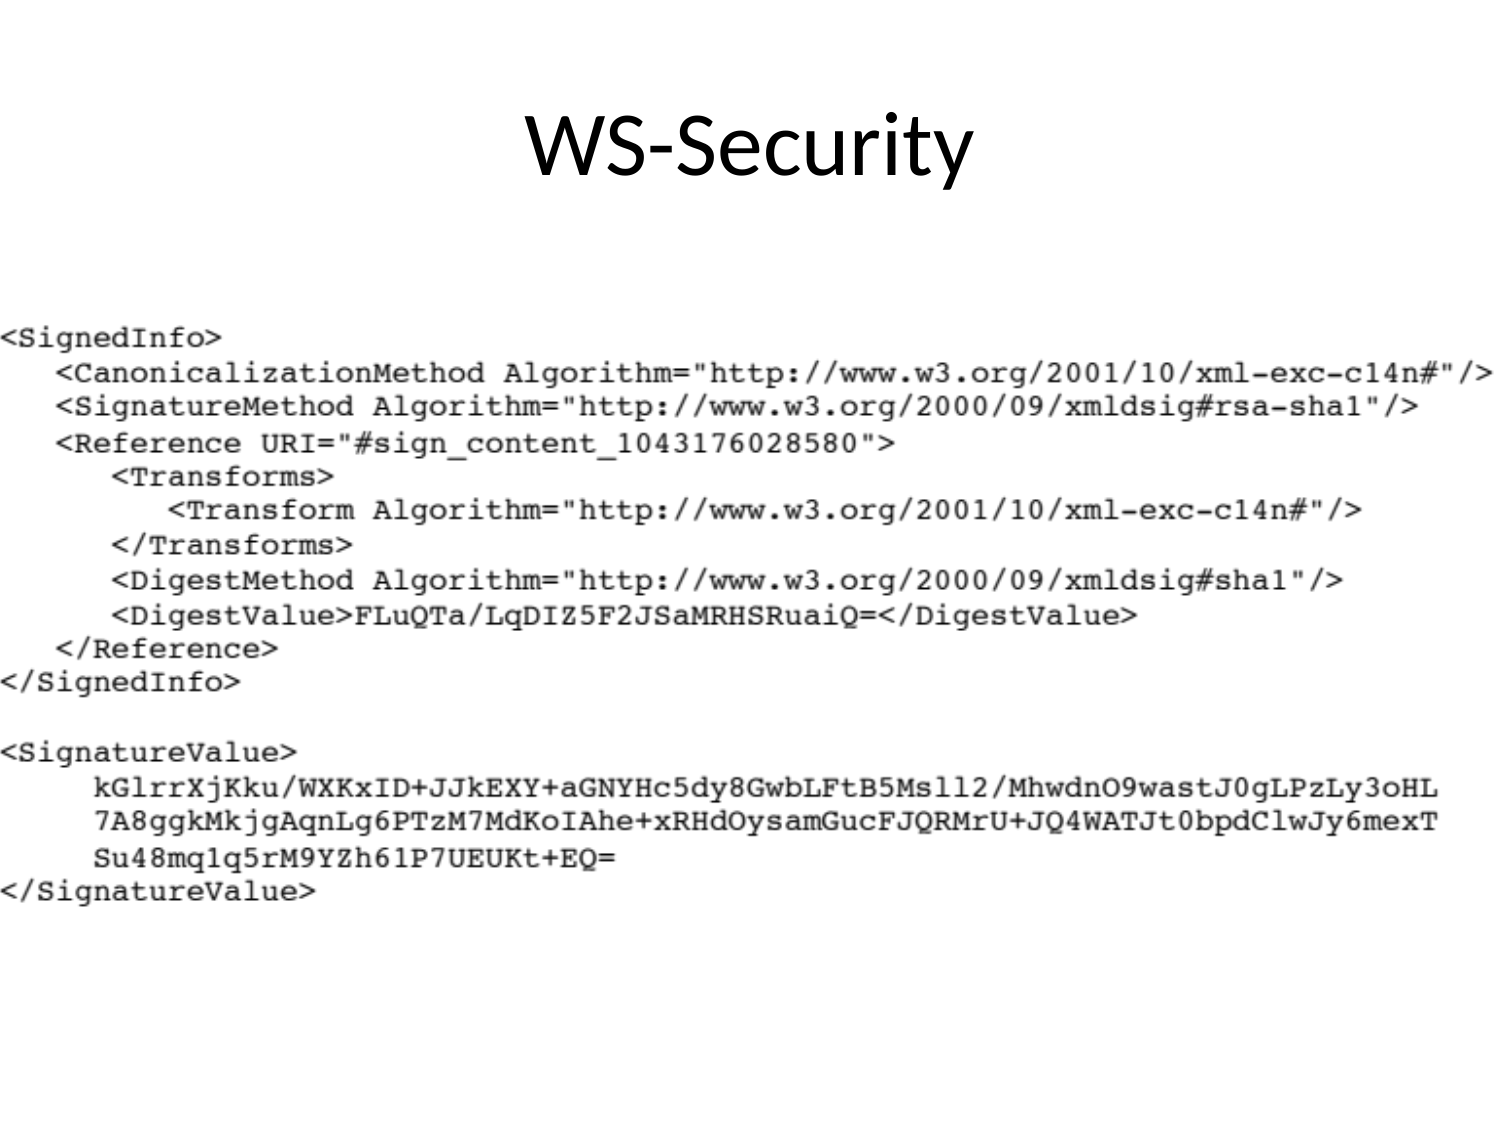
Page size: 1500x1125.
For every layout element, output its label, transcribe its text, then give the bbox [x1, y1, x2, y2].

title WS-Security [75, 45, 1425, 233]
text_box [0, 322, 1500, 936]
